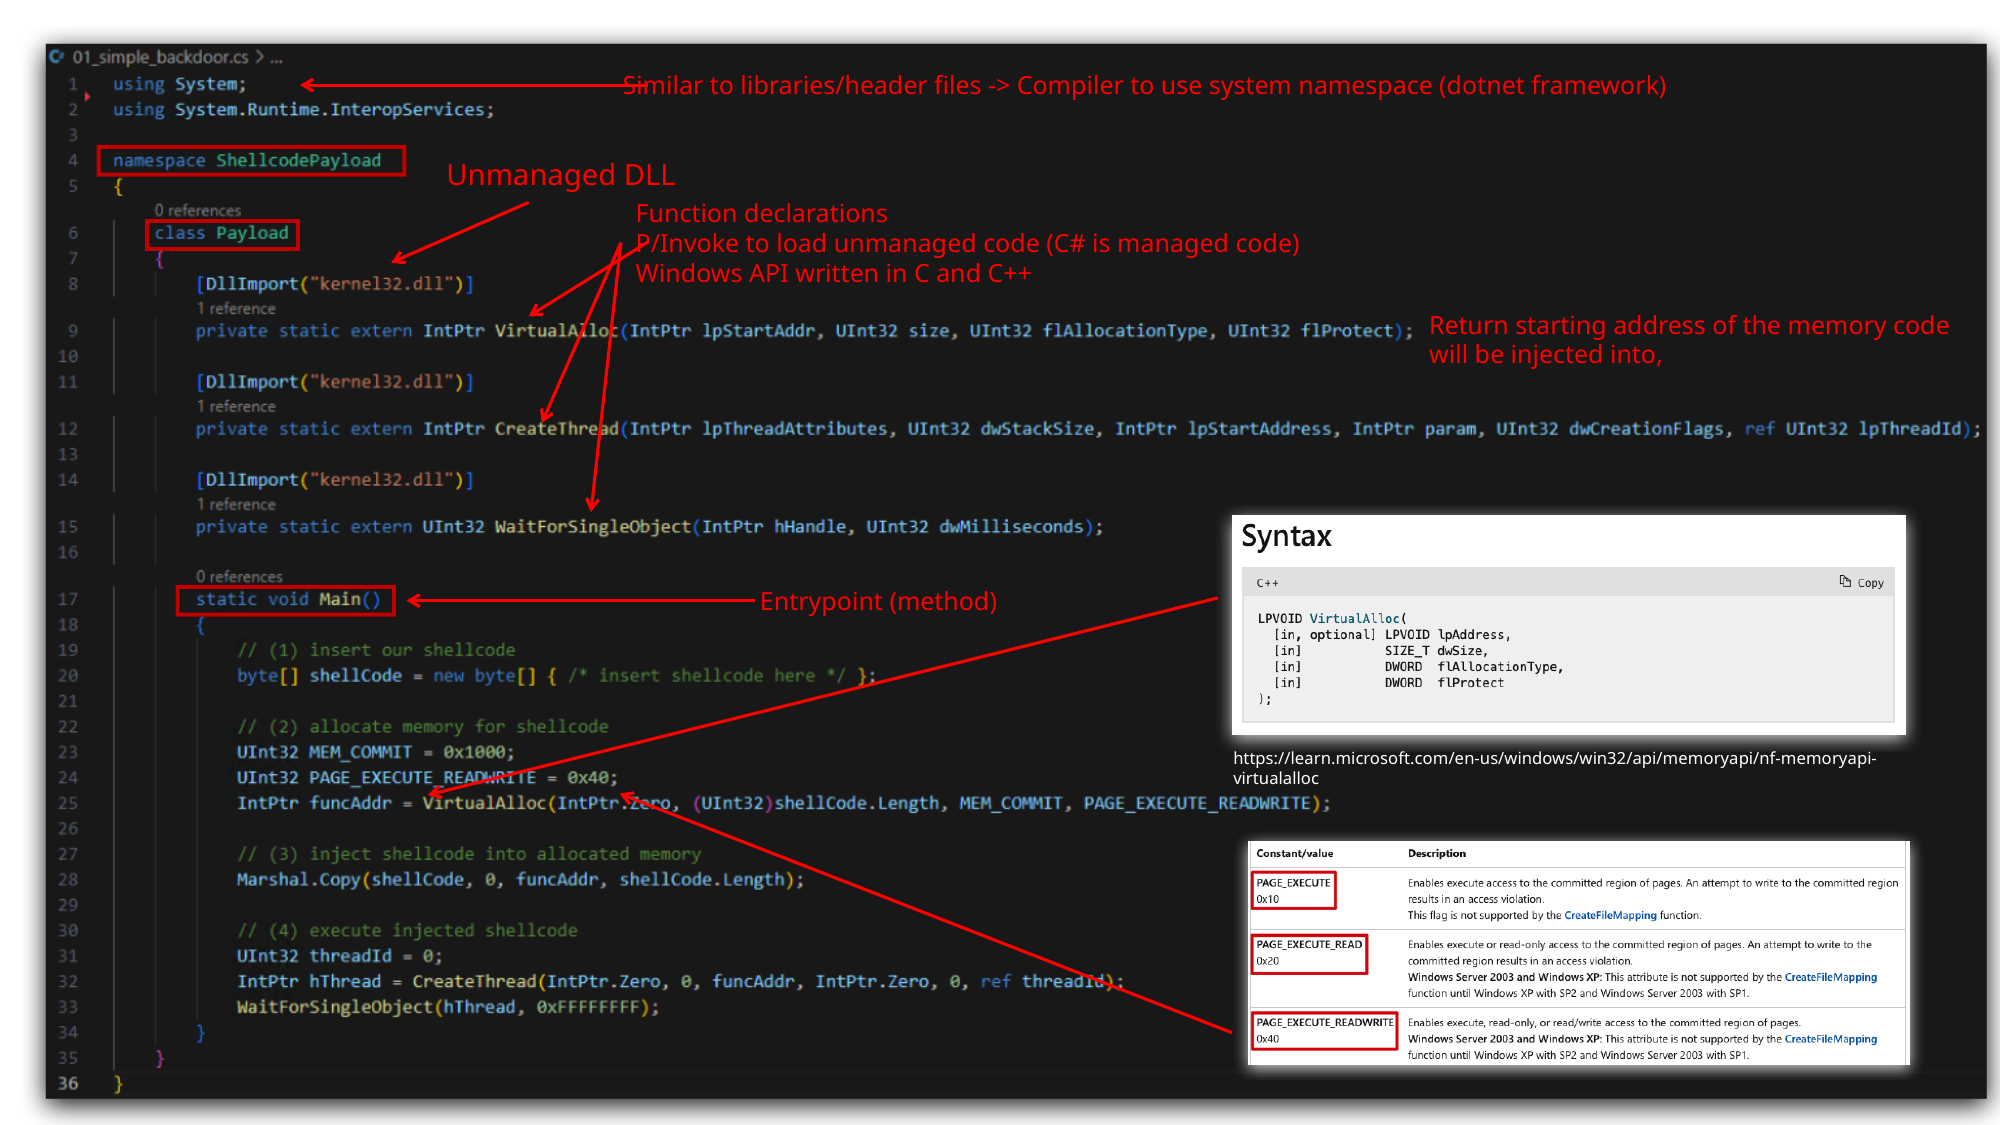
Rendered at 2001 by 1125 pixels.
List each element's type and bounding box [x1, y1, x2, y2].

text_box [590, 242, 649, 513]
text_box [541, 242, 590, 424]
text_box [390, 201, 530, 264]
picture [20, 17, 2000, 1125]
text_box [619, 793, 1233, 1034]
text_box [528, 241, 649, 317]
text_box [427, 597, 1219, 796]
